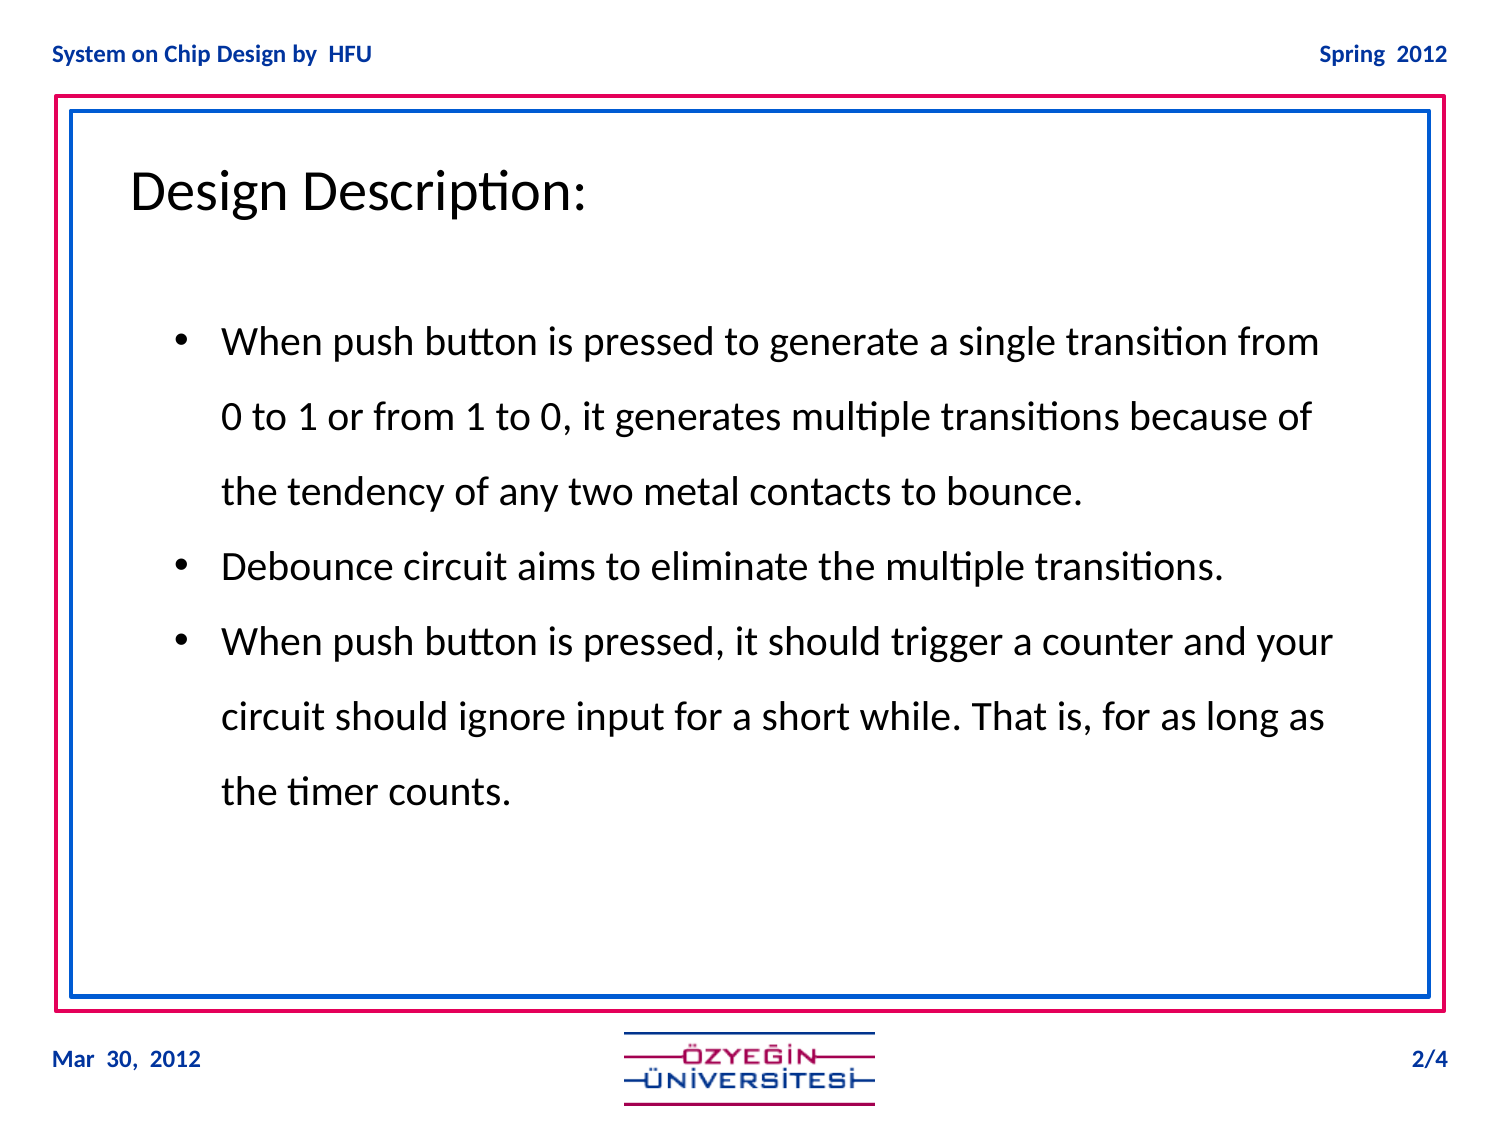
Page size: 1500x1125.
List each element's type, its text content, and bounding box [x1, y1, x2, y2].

text_box When push button is pressed to generate a single transition from 0 to 1 or from 1 to 0, it generates multiple transitions because of the tendency of any two metal contacts to bounce. Debounce circuit aims to eliminate the multiple transitions. When push button is pressed, it should trigger a counter and your circuit should ignore input for a short while. That is, for as long as the timer counts. [159, 281, 1353, 822]
text_box Design Description: [115, 144, 603, 229]
picture [624, 1032, 875, 1106]
